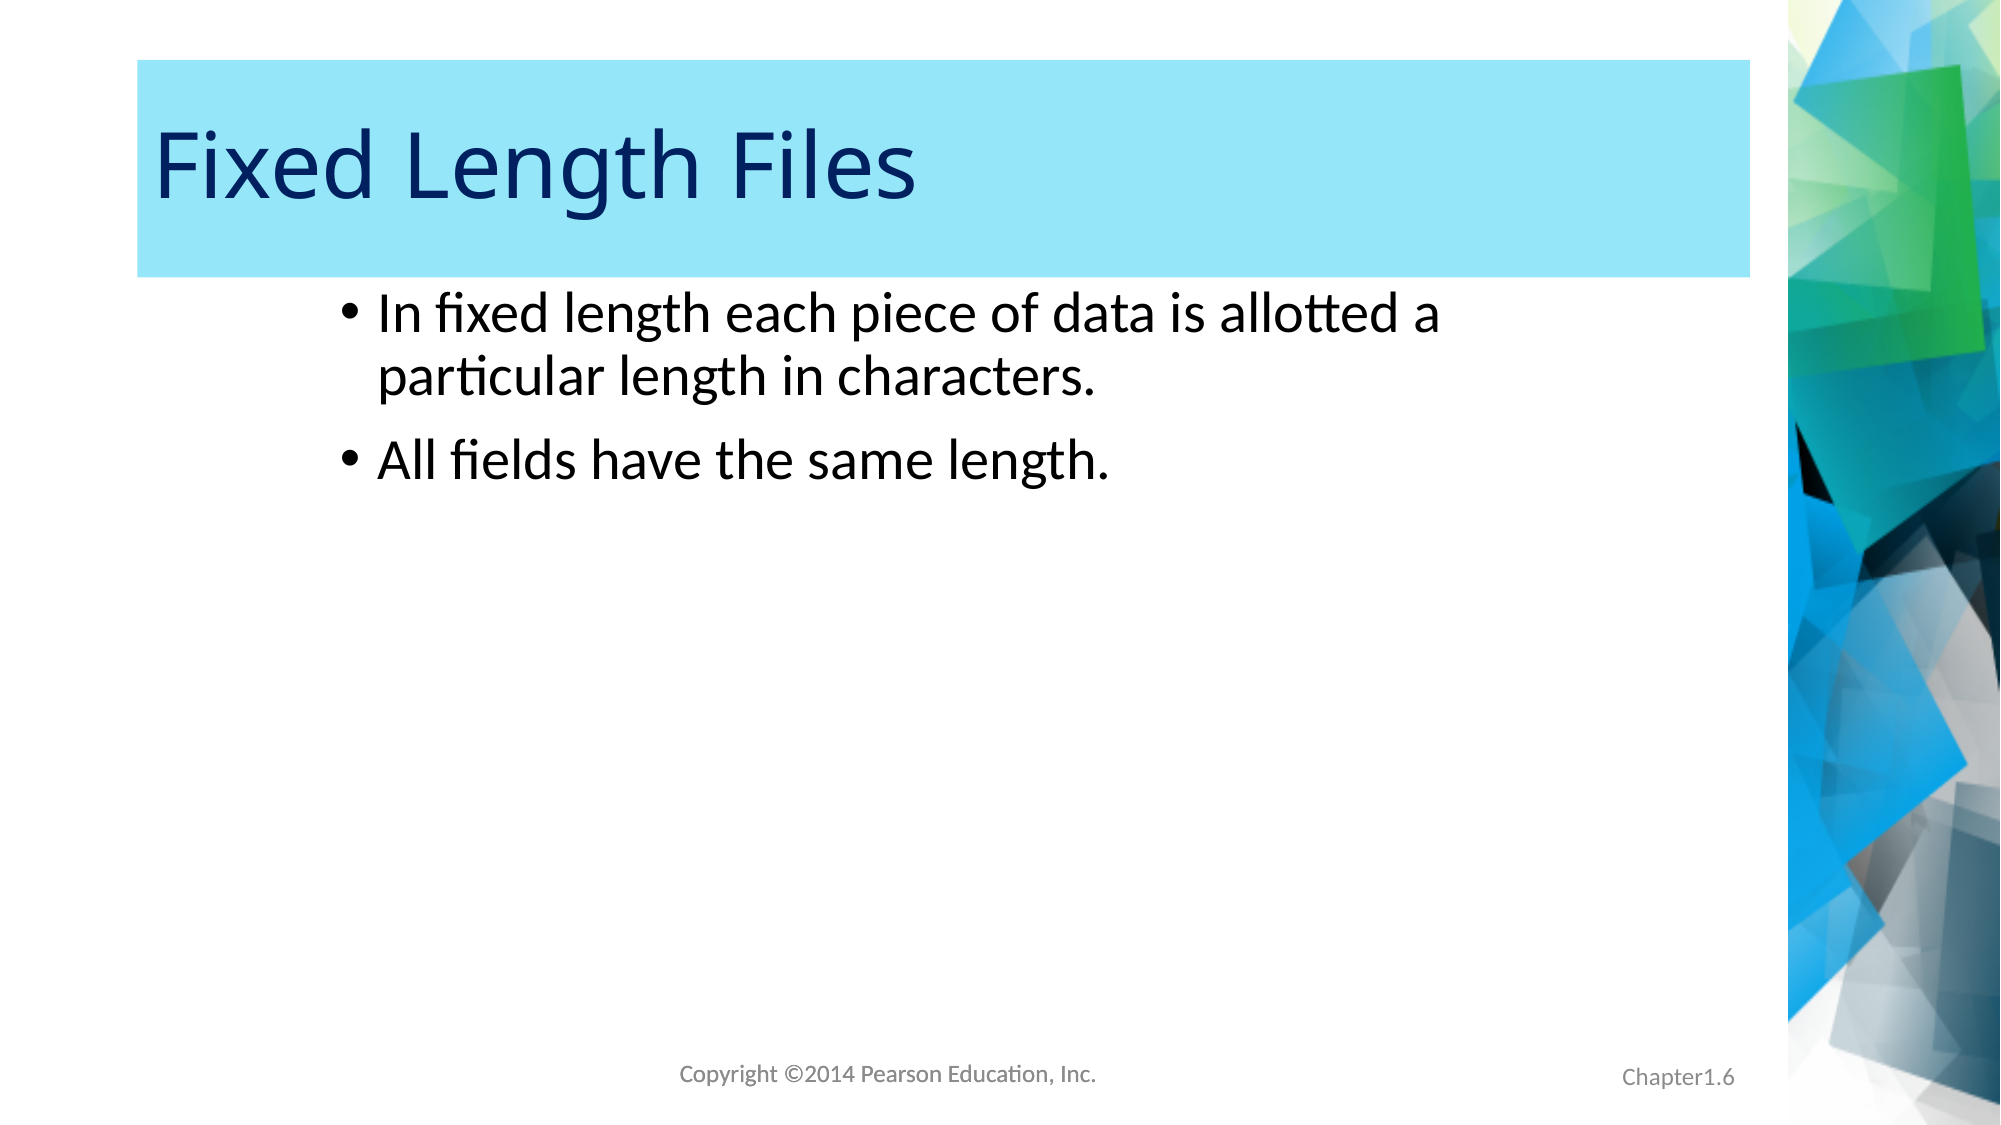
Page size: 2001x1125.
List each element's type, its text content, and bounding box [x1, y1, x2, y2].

slide_number Chapter1.6 [1373, 1045, 1750, 1106]
picture [1788, 462, 2000, 1125]
title Fixed Length Files [137, 59, 1750, 278]
picture [1788, 0, 2000, 552]
list In fixed length each piece of data is allotted a particular length in characters. All fields have the same length. [324, 275, 1563, 1018]
